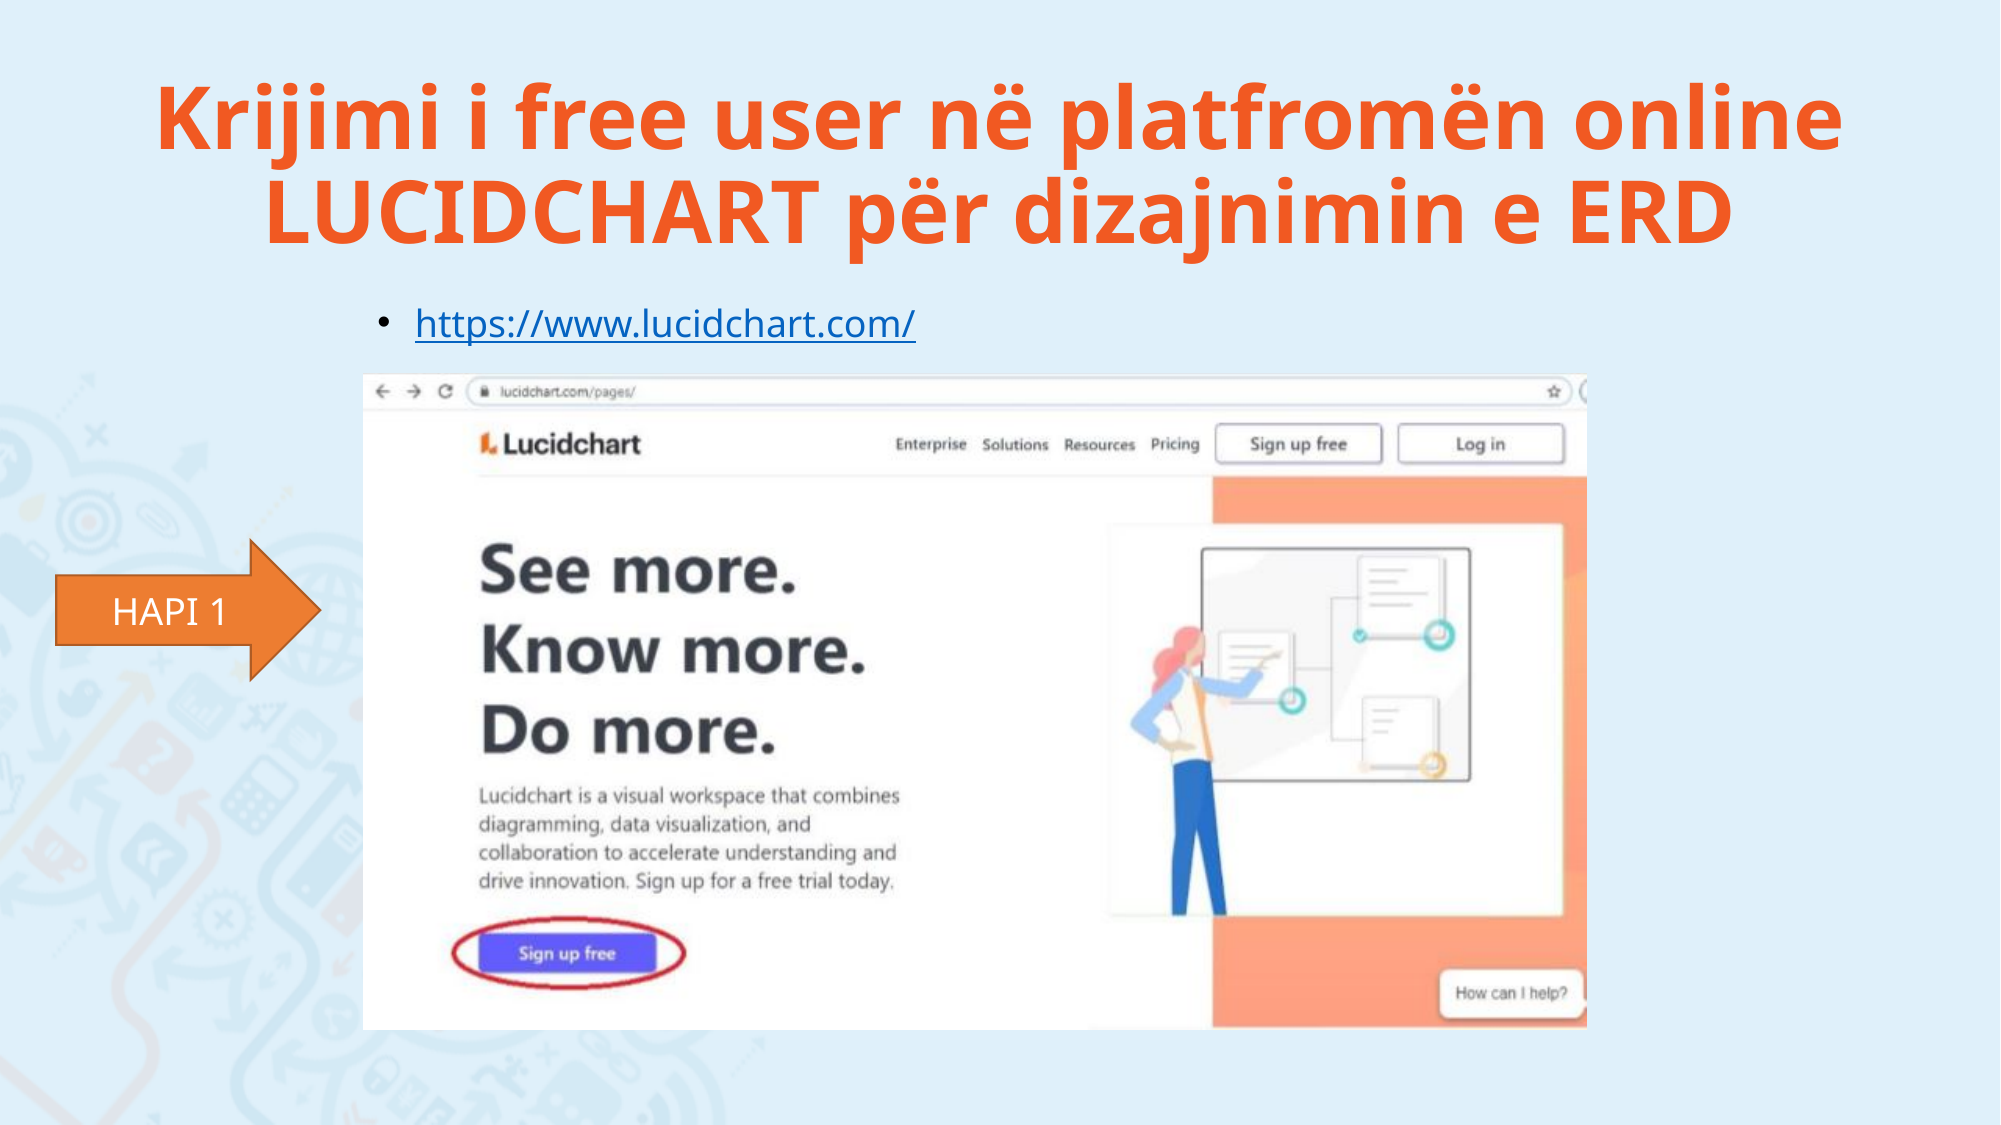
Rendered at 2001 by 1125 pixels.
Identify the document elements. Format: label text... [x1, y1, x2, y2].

list https://www.lucidchart.com/ [137, 293, 1863, 1014]
picture [0, 0, 2001, 1125]
title Krijimi i free user në platfromën online LUCIDCHART për dizajnimin e ERD [137, 59, 1863, 278]
text_box HAPI 1 [55, 538, 322, 683]
